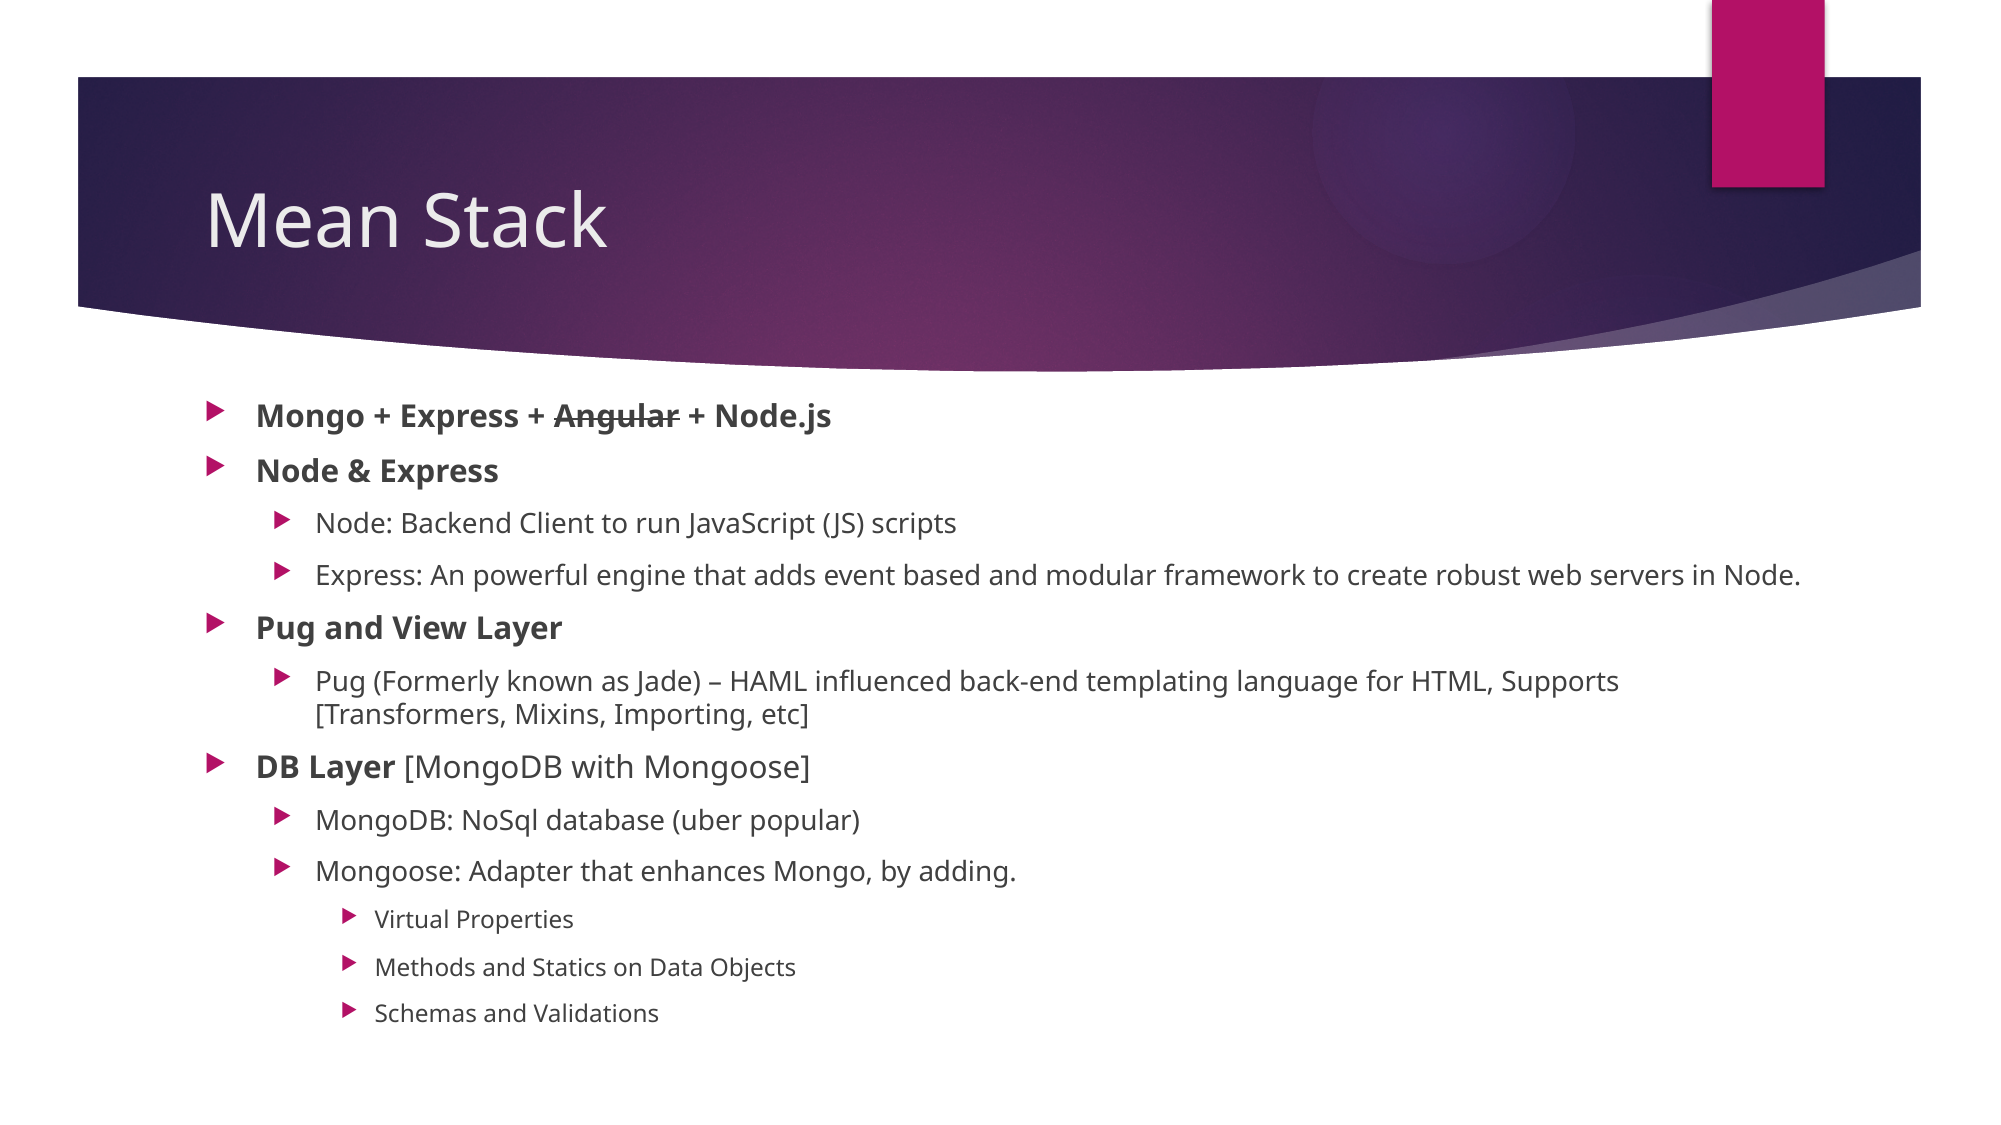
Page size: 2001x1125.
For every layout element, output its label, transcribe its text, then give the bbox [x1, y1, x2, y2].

title Mean Stack [189, 159, 1627, 276]
list Mongo + Express + Angular + Node.js Node & Express Node: Backend Client to run JavaScript (JS) scripts Express: An powerful engine that adds event based and modular framework to create robust web servers in Node. Pug and View Layer Pug (Formerly known as Jade) – HAML influenced back-end templating language for HTML, Supports [Transformers, Mixins, Importing, etc] DB Layer [MongoDB with Mongoose] MongoDB: NoSql database (uber popular) Mongoose: Adapter that enhances Mongo, by adding. Virtual Properties Methods and Statics on Data Objects Schemas and Validations [189, 388, 1828, 1072]
